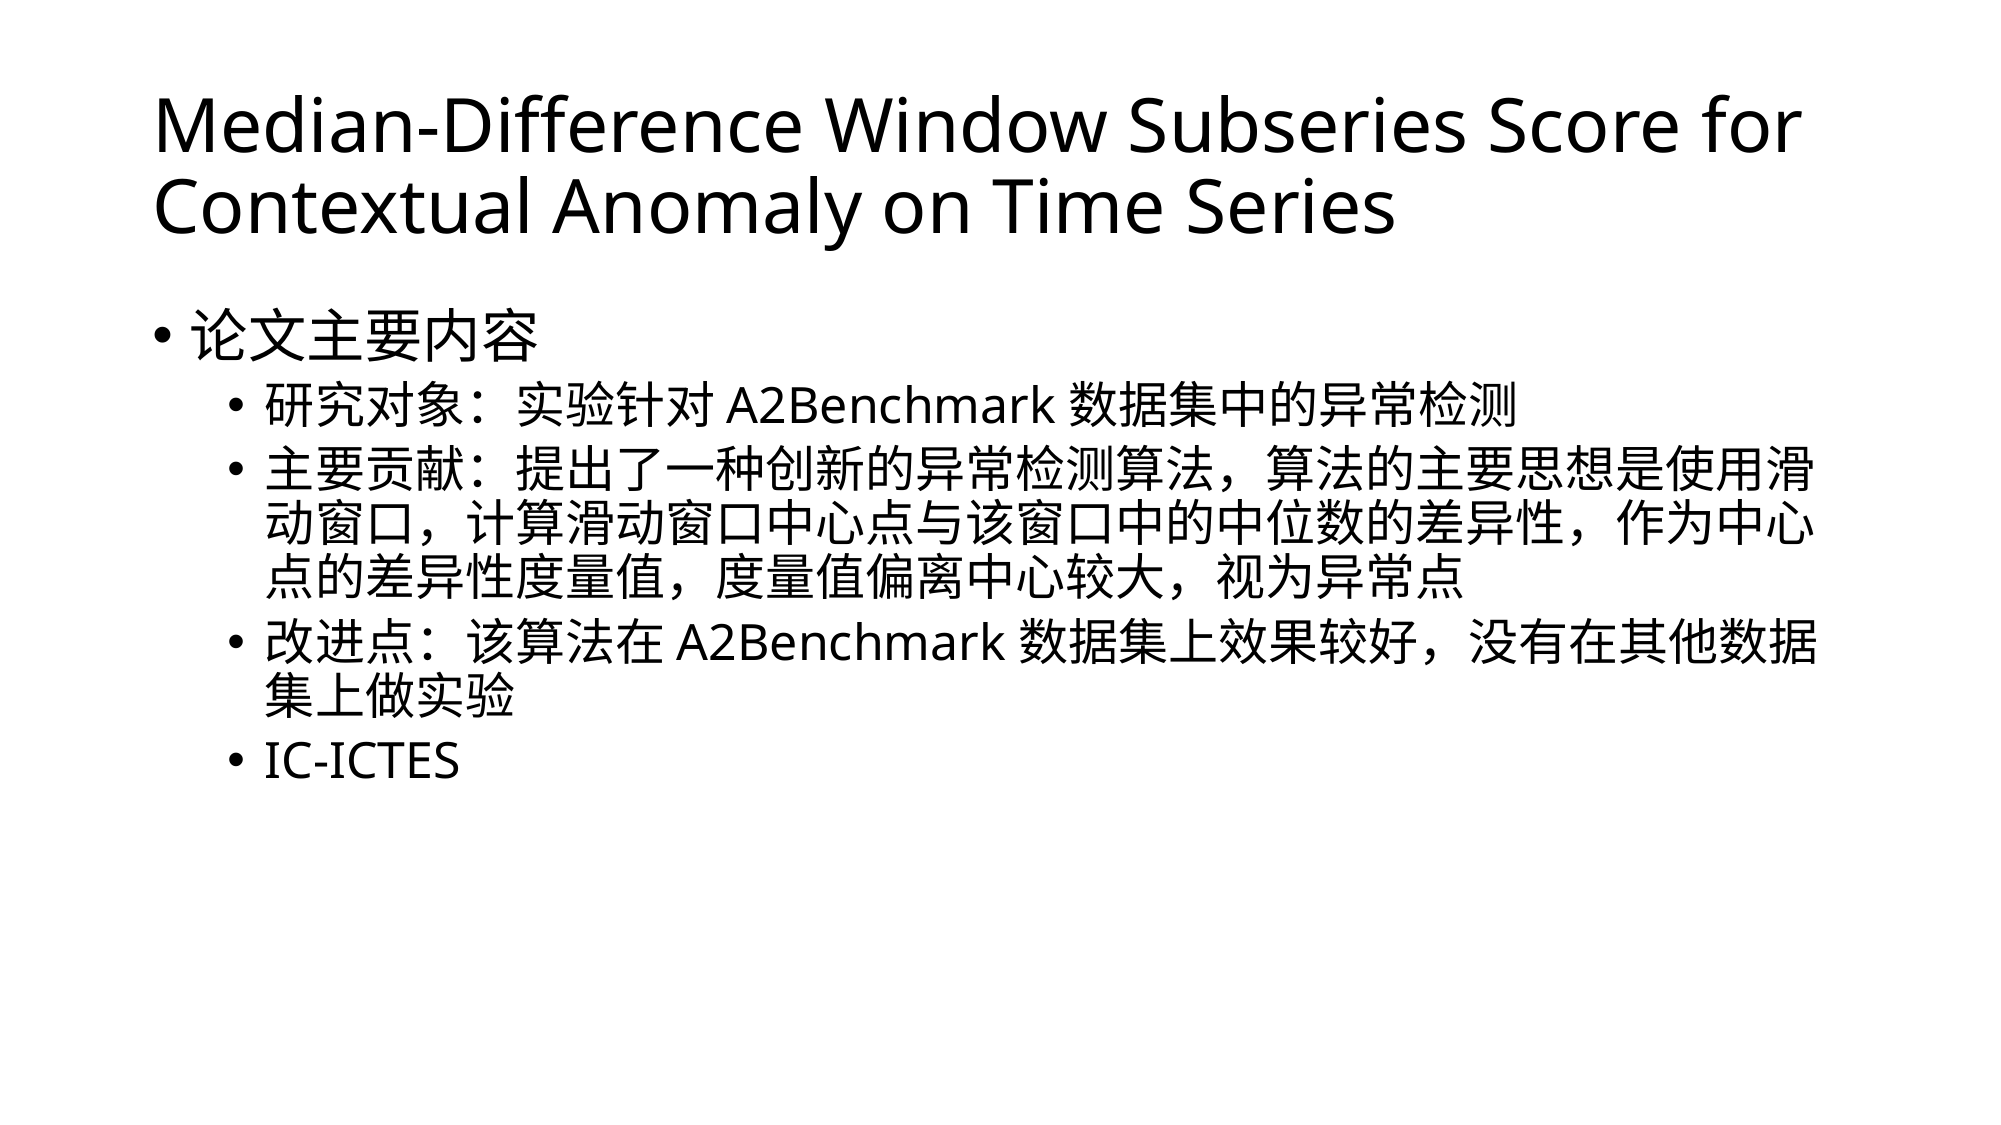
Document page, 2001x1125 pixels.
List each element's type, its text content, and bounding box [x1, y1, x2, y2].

title Median-Difference Window Subseries Score for Contextual Anomaly on Time Series [137, 59, 1863, 278]
list 论文主要内容 研究对象：实验针对A2Benchmark数据集中的异常检测 主要贡献：提出了一种创新的异常检测算法，算法的主要思想是使用滑动窗口，计算滑动窗口中心点与该窗口中的中位数的差异性，作为中心点的差异性度量值，度量值偏离中心较大，视为异常点 改进点：该算法在A2Benchmark数据集上效果较好，没有在其他数据集上做实验 IC-ICTES [137, 299, 1863, 1014]
